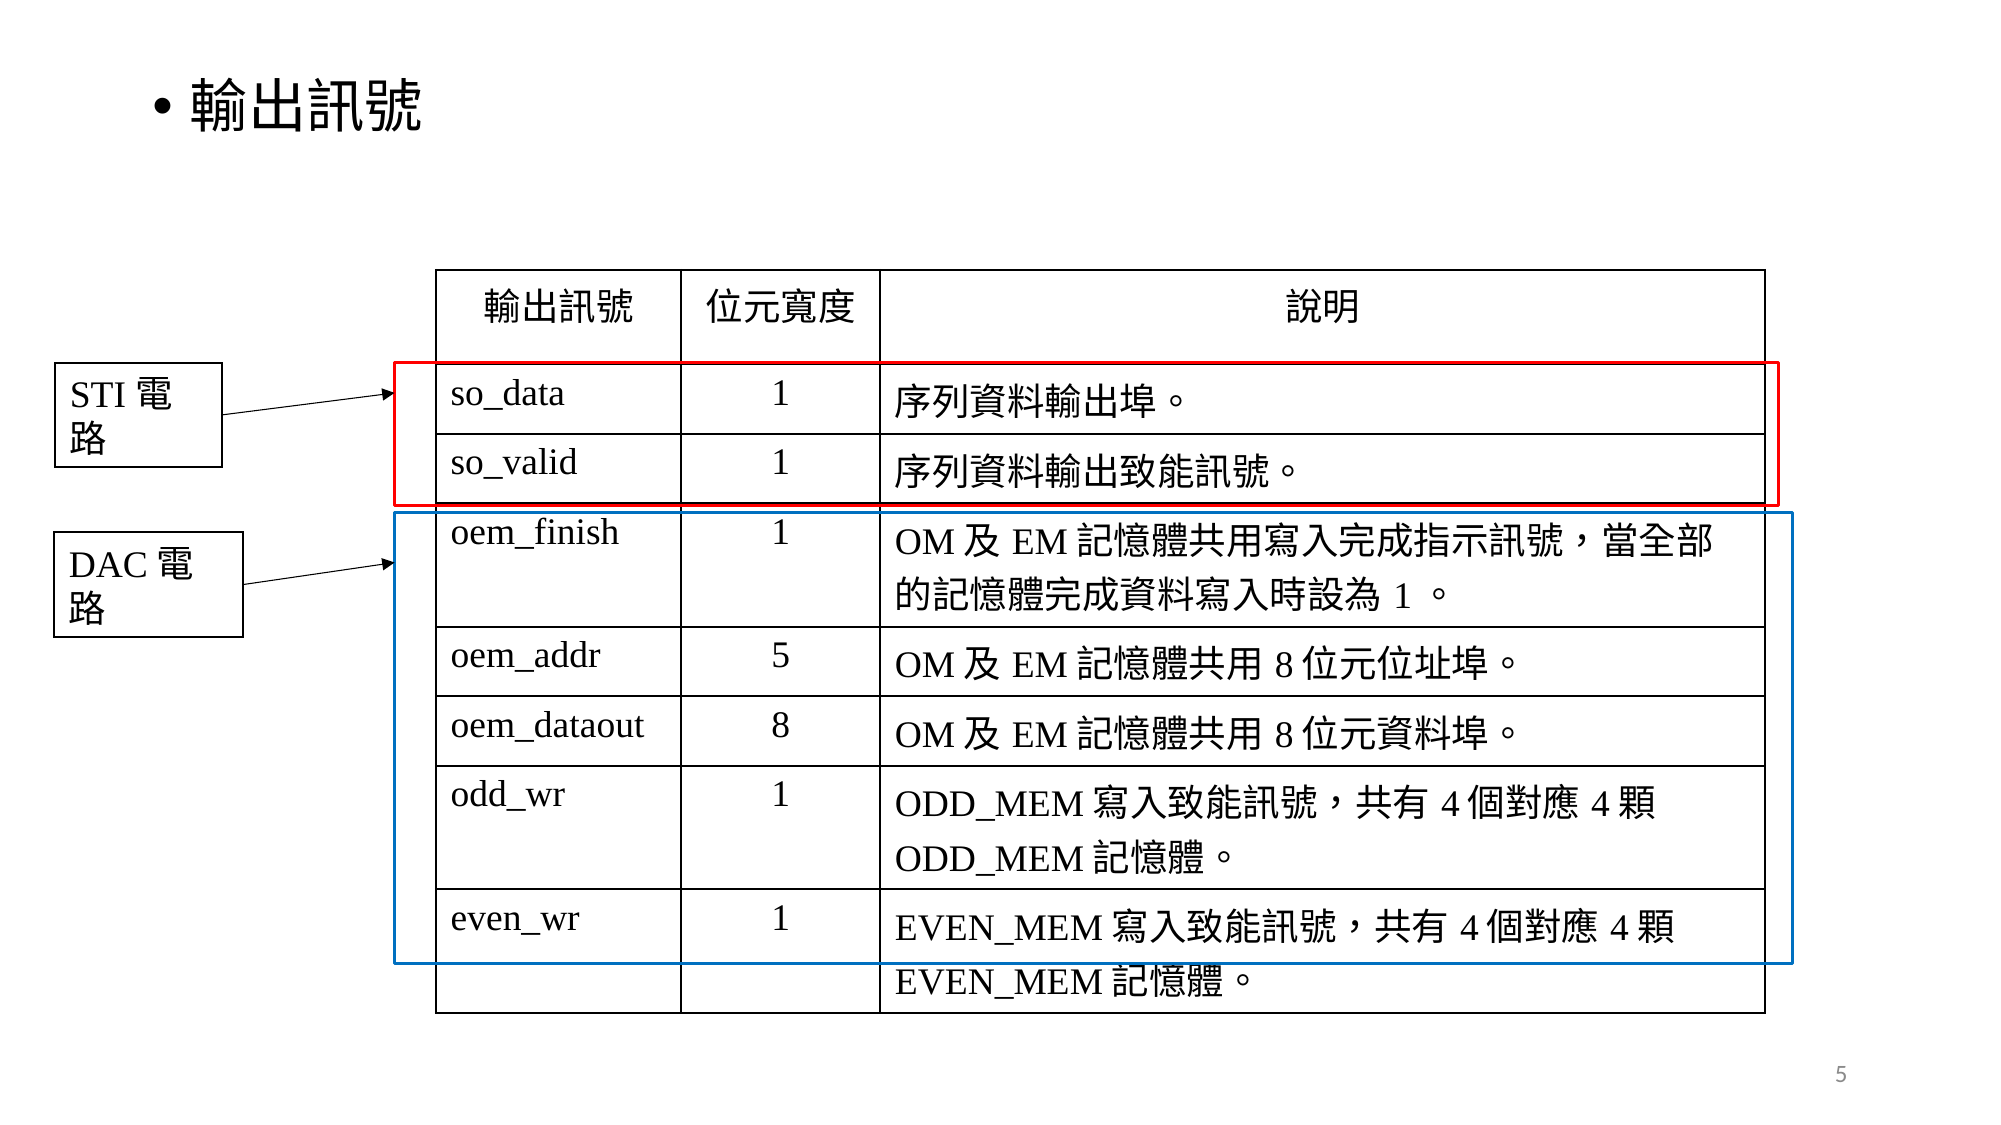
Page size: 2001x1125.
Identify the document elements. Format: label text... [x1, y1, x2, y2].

table_header 說明 [881, 271, 1764, 362]
table_cell oem_finish [437, 506, 680, 512]
table_cell OM及EM記憶體共用寫入完成指示訊號，當全部的記憶體完成資料寫入時設為1。 [881, 506, 1764, 512]
table_header 位元寬度 [682, 271, 879, 362]
text_box STI電路 [54, 362, 223, 468]
table_cell 1 [682, 964, 879, 1012]
table_cell 1 [682, 506, 879, 512]
slide_number 4 [1412, 1042, 1863, 1103]
text_box DAC電路 [53, 531, 244, 638]
table_header 輸出訊號 [437, 271, 680, 362]
table_cell EVEN_MEM寫入致能訊號，共有4個對應4顆EVEN_MEM記憶體。 [881, 964, 1764, 1012]
text_box [394, 362, 1779, 506]
table_cell even_wr [437, 964, 680, 1012]
text_box [394, 512, 1793, 964]
list 輸出訊號 [137, 69, 1863, 213]
